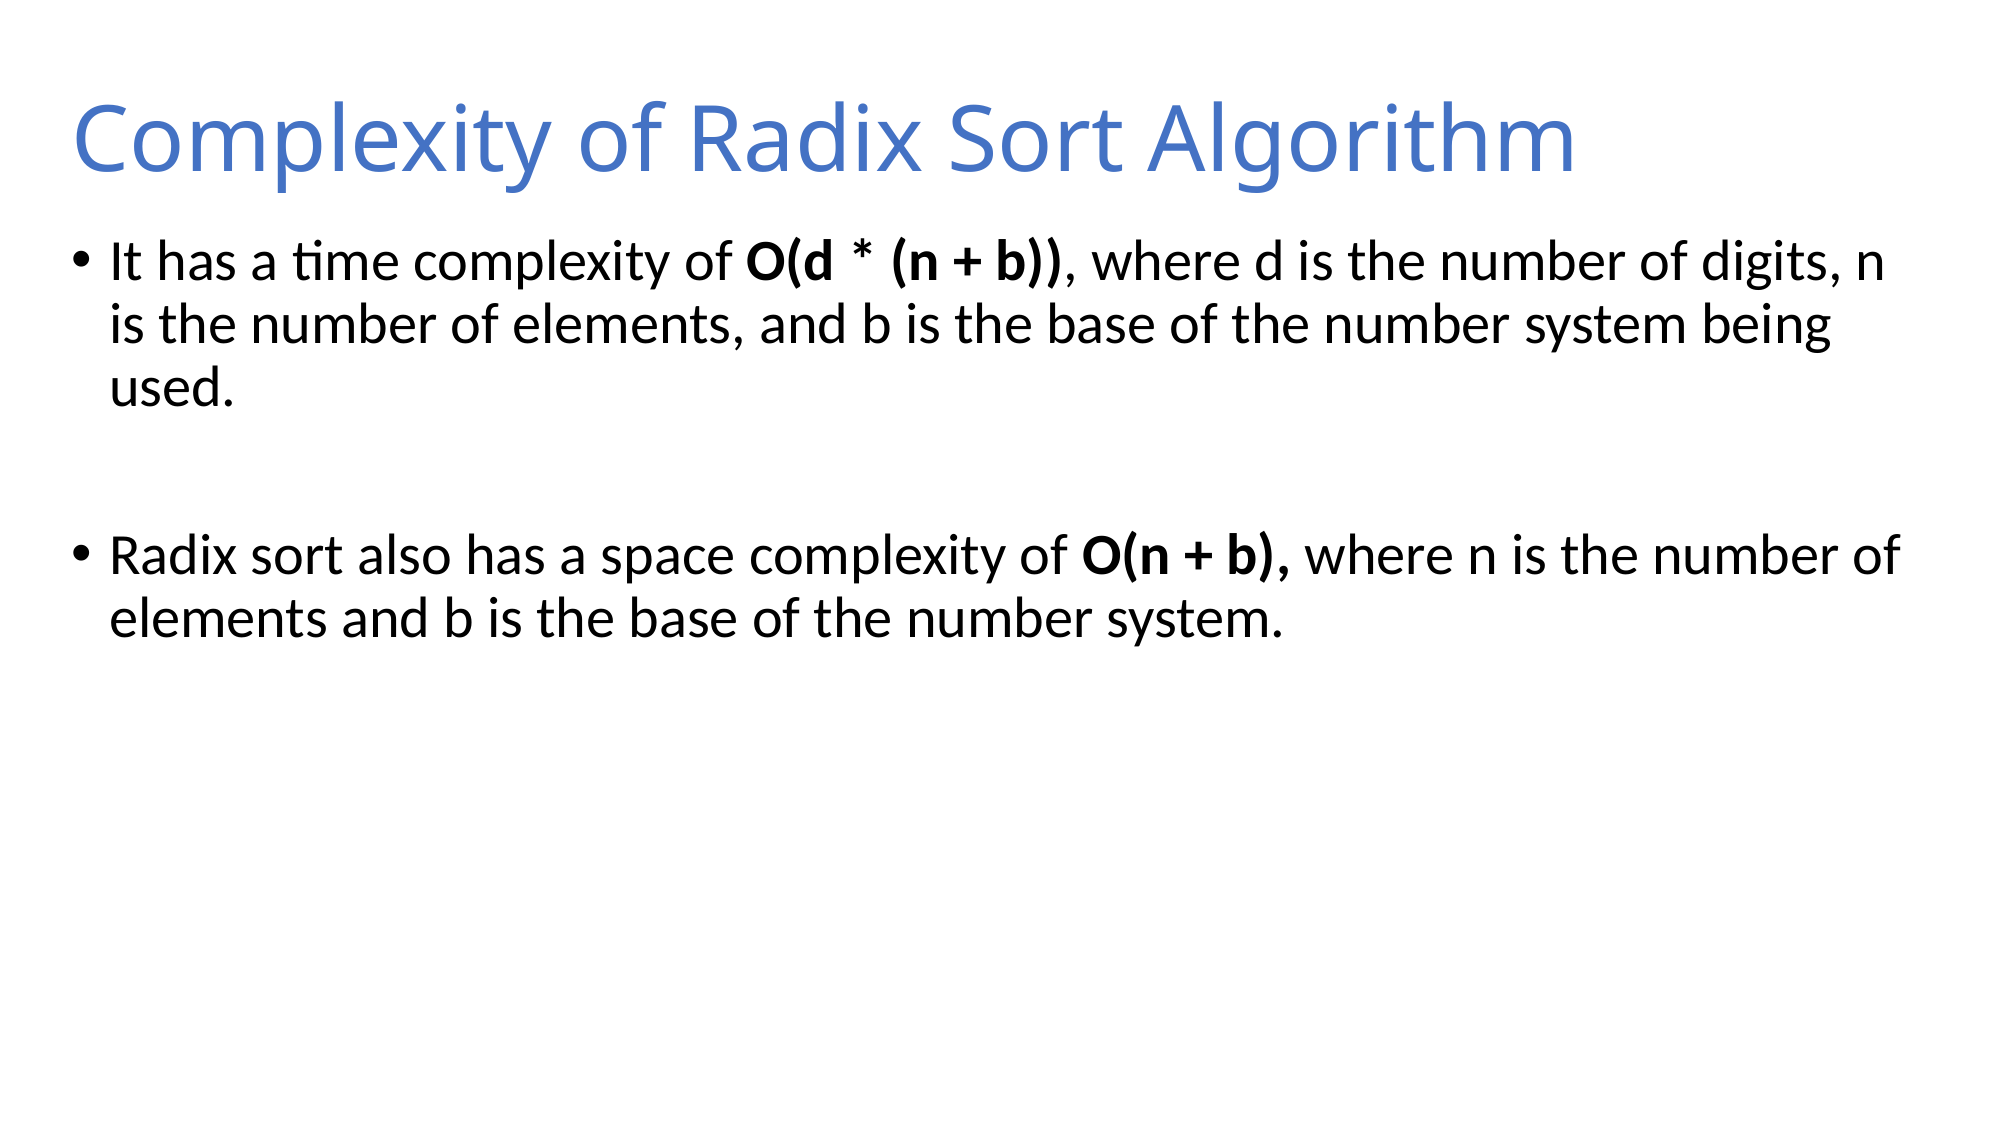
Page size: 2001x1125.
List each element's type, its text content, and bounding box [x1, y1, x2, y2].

list It has a time complexity of O(d * (n + b)), where d is the number of digits, n is the number of elements, and b is the base of the number system being used. Radix sort also has a space complexity of O(n + b), where n is the number of elements and b is the base of the number system. [56, 222, 1938, 1063]
title Complexity of Radix Sort Algorithm [56, 59, 1938, 222]
